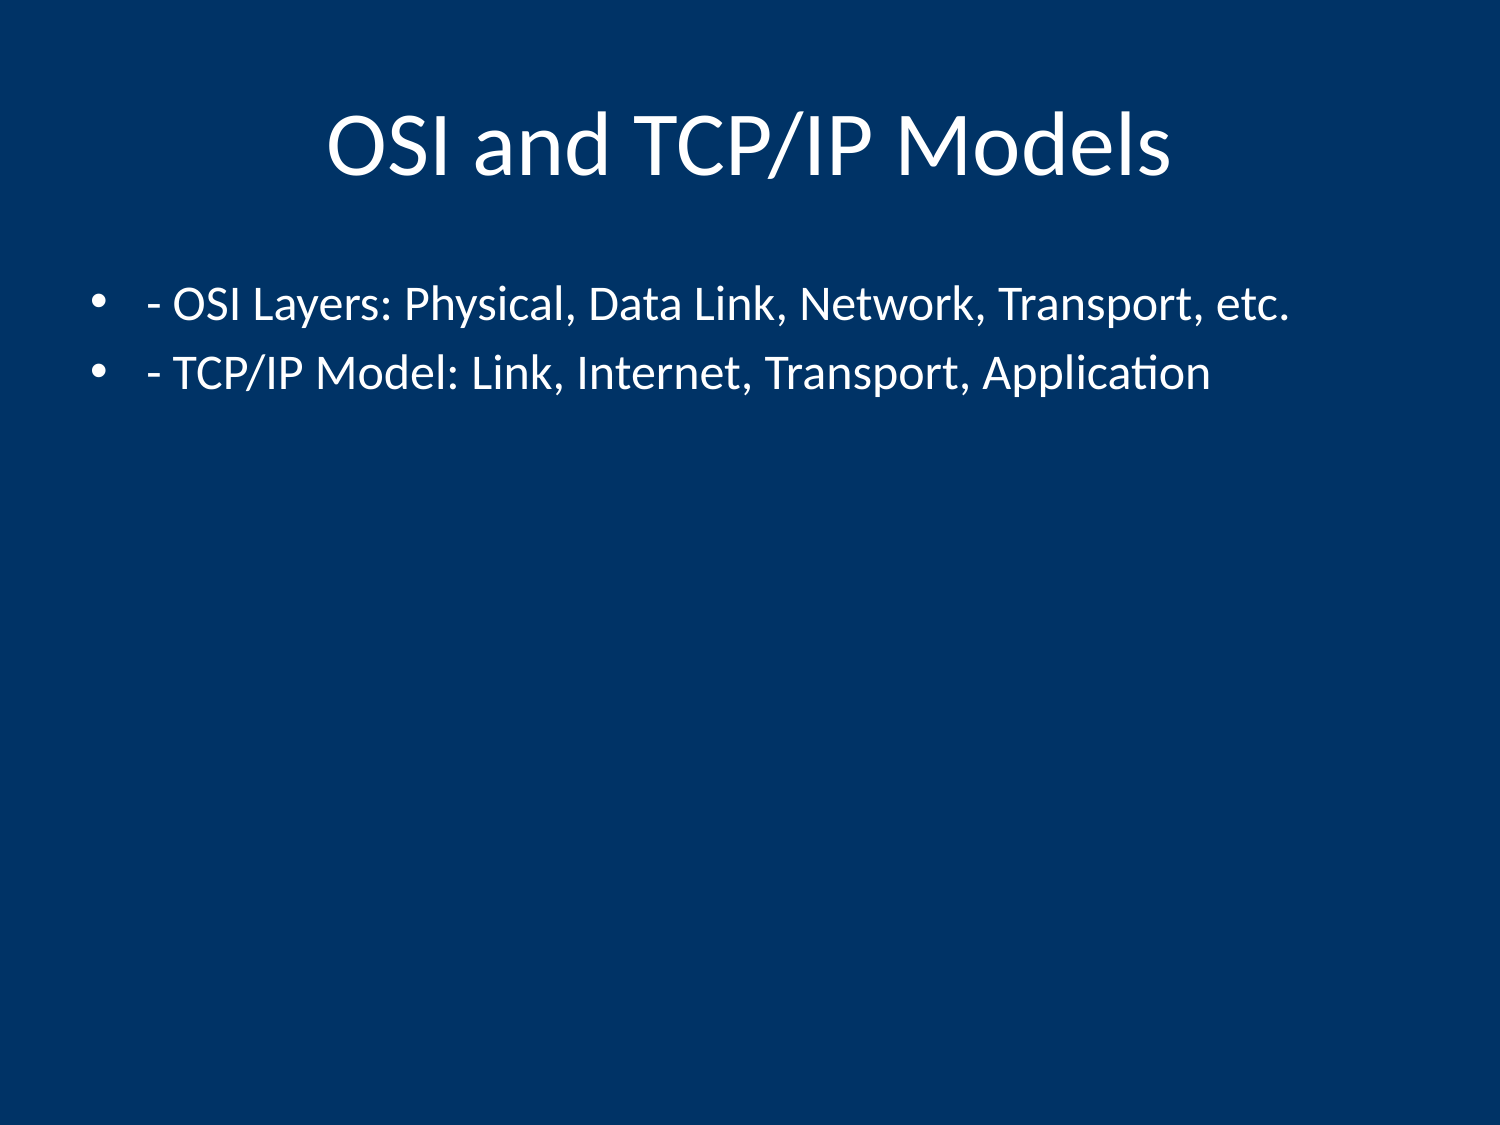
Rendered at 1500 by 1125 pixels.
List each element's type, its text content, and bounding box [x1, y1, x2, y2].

title OSI and TCP/IP Models [75, 45, 1425, 233]
list - OSI Layers: Physical, Data Link, Network, Transport, etc. - TCP/IP Model: Link, Internet, Transport, Application [75, 262, 1425, 1005]
